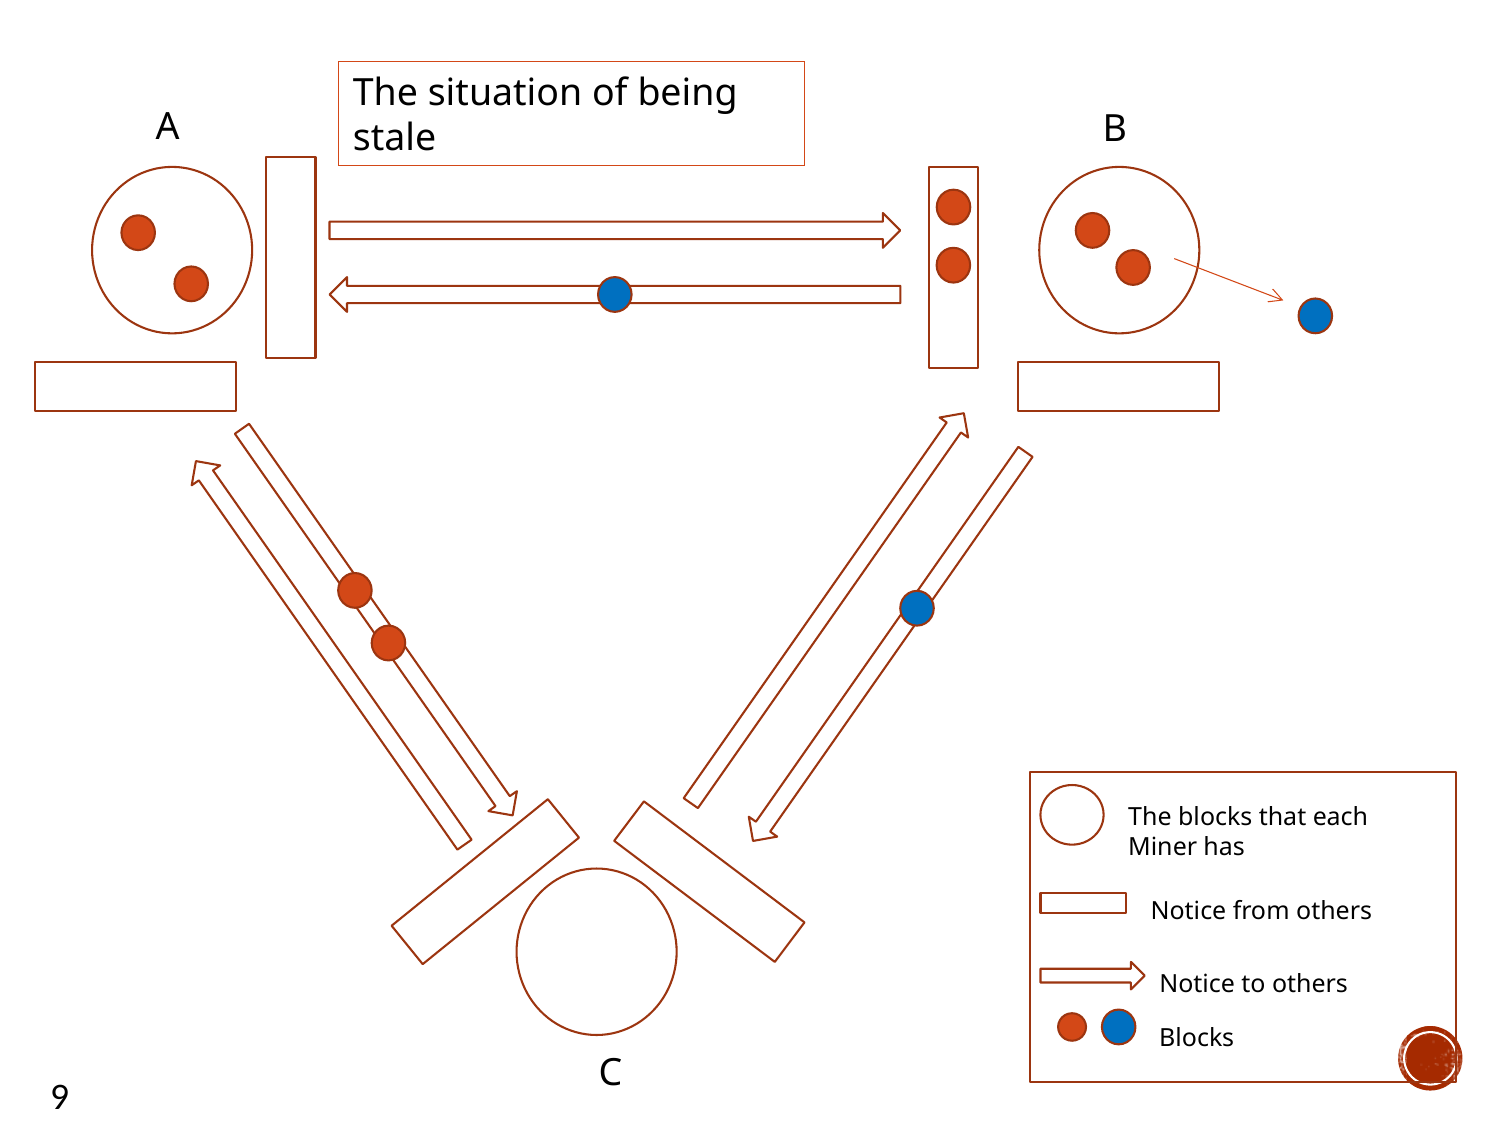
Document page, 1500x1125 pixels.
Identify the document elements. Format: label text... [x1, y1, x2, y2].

text_box B [1087, 96, 1150, 157]
text_box A [140, 94, 204, 154]
text_box [91, 165, 254, 335]
text_box [34, 361, 237, 412]
text_box [682, 412, 970, 809]
text_box [515, 867, 678, 1037]
text_box [630, 284, 902, 305]
text_box [390, 798, 580, 965]
text_box [356, 597, 391, 633]
text_box [935, 246, 972, 284]
text_box [234, 422, 354, 583]
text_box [1177, 261, 1281, 298]
text_box [328, 212, 901, 249]
text_box [265, 156, 317, 359]
text_box 9 [35, 1064, 155, 1125]
text_box [747, 614, 915, 842]
text_box C [583, 1040, 647, 1101]
text_box [935, 188, 972, 226]
text_box [928, 166, 979, 369]
text_box [597, 276, 633, 313]
text_box The situation of being stale [338, 61, 805, 166]
text_box [1074, 211, 1111, 249]
text_box [1038, 165, 1201, 335]
text_box [917, 446, 1034, 600]
text_box [1297, 297, 1334, 335]
text_box [120, 214, 156, 252]
text_box [1017, 361, 1220, 412]
text_box [1115, 249, 1151, 286]
text_box [190, 460, 473, 851]
text_box [392, 646, 518, 817]
text_box [899, 589, 935, 627]
text_box [173, 265, 210, 303]
text_box [328, 276, 599, 313]
text_box [613, 800, 806, 963]
text_box [337, 571, 373, 609]
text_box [1032, 773, 1463, 1080]
text_box [370, 624, 407, 662]
